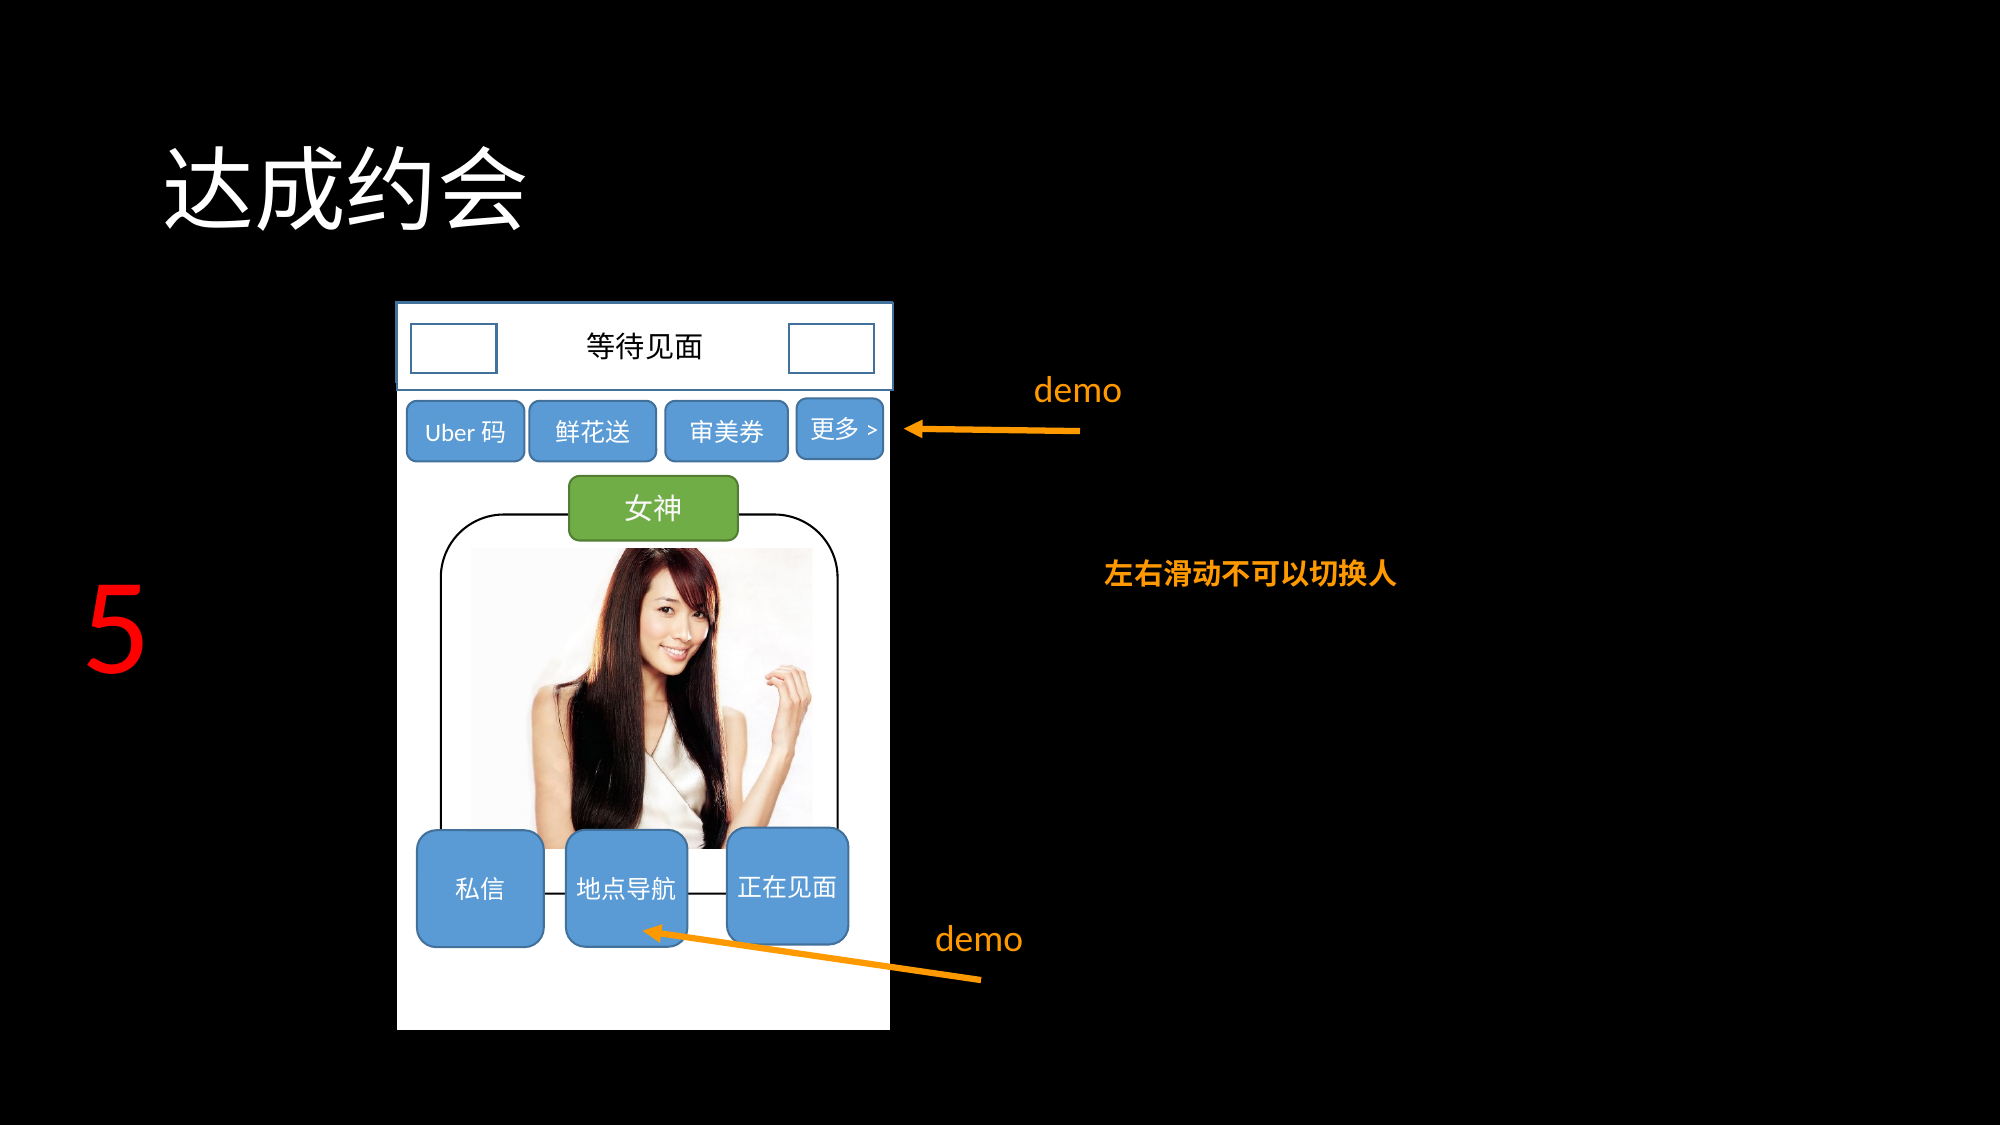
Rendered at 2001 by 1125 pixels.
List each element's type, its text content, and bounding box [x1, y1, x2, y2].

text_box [665, 392, 789, 470]
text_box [529, 392, 657, 470]
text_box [788, 323, 875, 374]
text_box demo [927, 906, 1069, 967]
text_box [406, 392, 525, 470]
picture [470, 547, 813, 849]
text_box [440, 514, 838, 814]
text_box 达成约会 [162, 84, 1888, 303]
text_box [796, 390, 885, 468]
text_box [544, 849, 565, 894]
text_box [642, 930, 982, 981]
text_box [395, 302, 892, 1032]
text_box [410, 323, 497, 374]
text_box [565, 814, 688, 963]
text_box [416, 814, 544, 963]
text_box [726, 811, 849, 930]
text_box 左右滑动不可以切换人 [1097, 548, 1406, 598]
text_box 5 [73, 528, 283, 709]
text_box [688, 849, 726, 894]
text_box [903, 428, 1081, 432]
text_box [568, 475, 739, 541]
text_box demo [1026, 357, 1168, 418]
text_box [396, 302, 894, 384]
